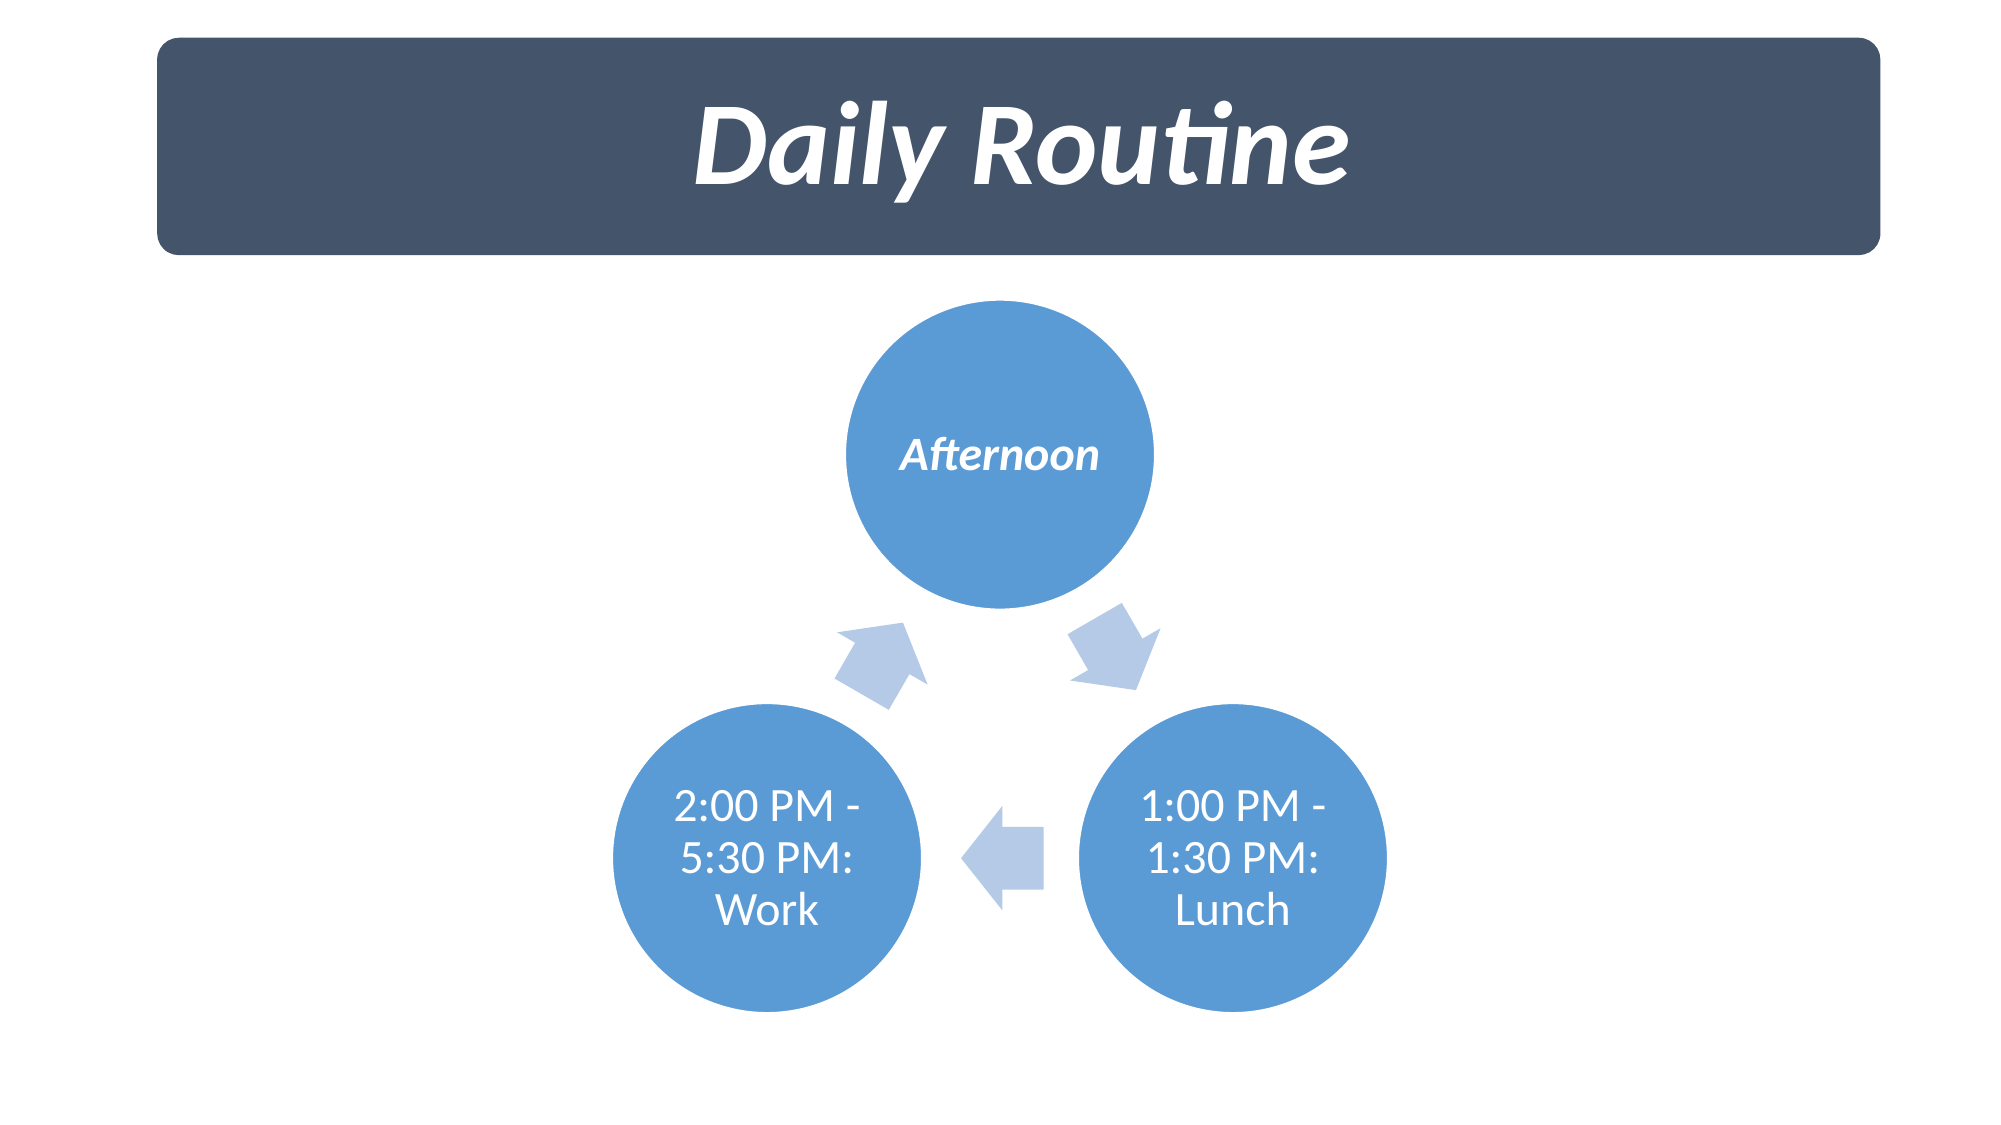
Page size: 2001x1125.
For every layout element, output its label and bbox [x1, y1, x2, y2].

text_box [157, 37, 1883, 256]
list [137, 299, 1863, 1014]
